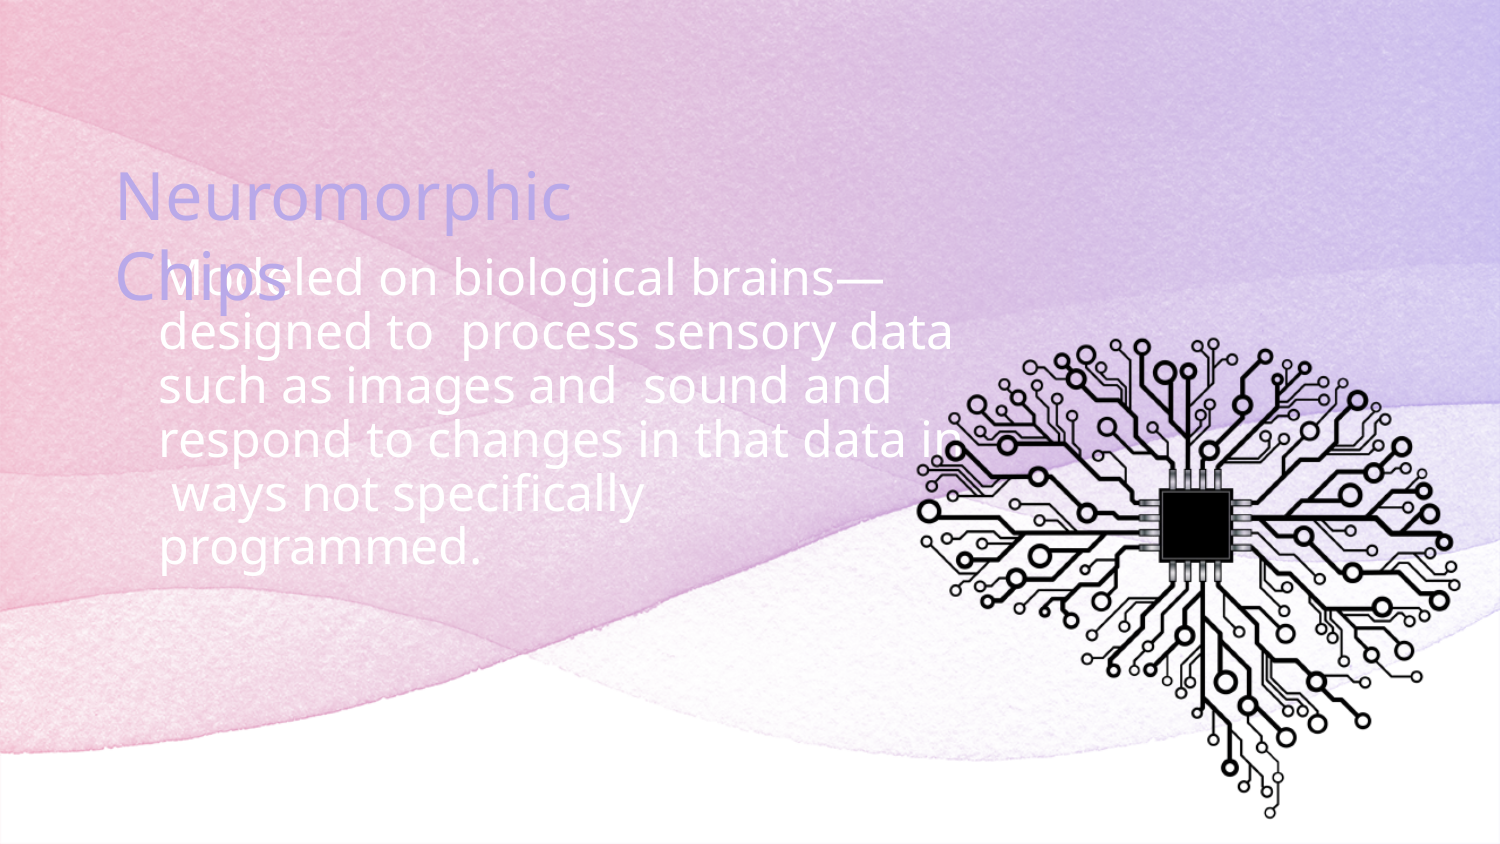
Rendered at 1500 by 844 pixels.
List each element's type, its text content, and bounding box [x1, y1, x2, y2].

picture [0, 0, 1500, 844]
text_box Modeled on biological brains—designed to process sensory data such as images and sound and respond to changes in that data in ways not specifically programmed. [142, 244, 981, 584]
text_box Neuromorphic Chips [99, 146, 691, 321]
